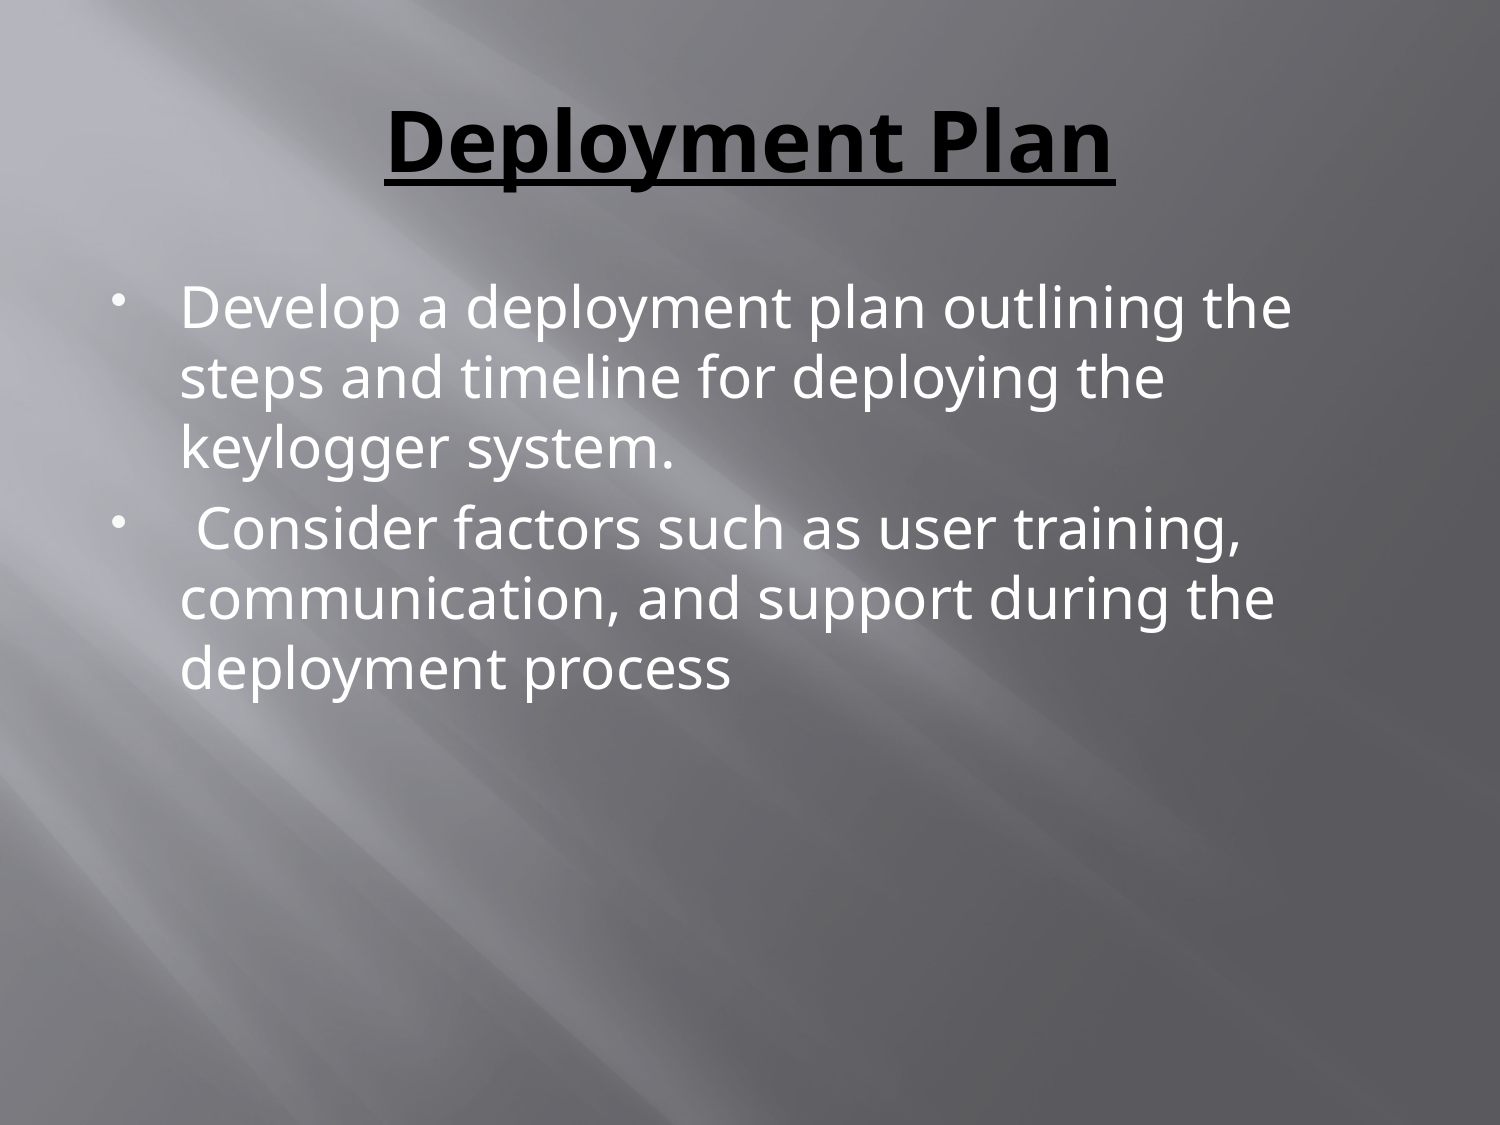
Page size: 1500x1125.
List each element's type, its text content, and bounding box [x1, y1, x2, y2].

list Develop a deployment plan outlining the steps and timeline for deploying the keylogger system. Consider factors such as user training, communication, and support during the deployment process [75, 262, 1425, 1035]
title Deployment Plan [75, 45, 1425, 233]
